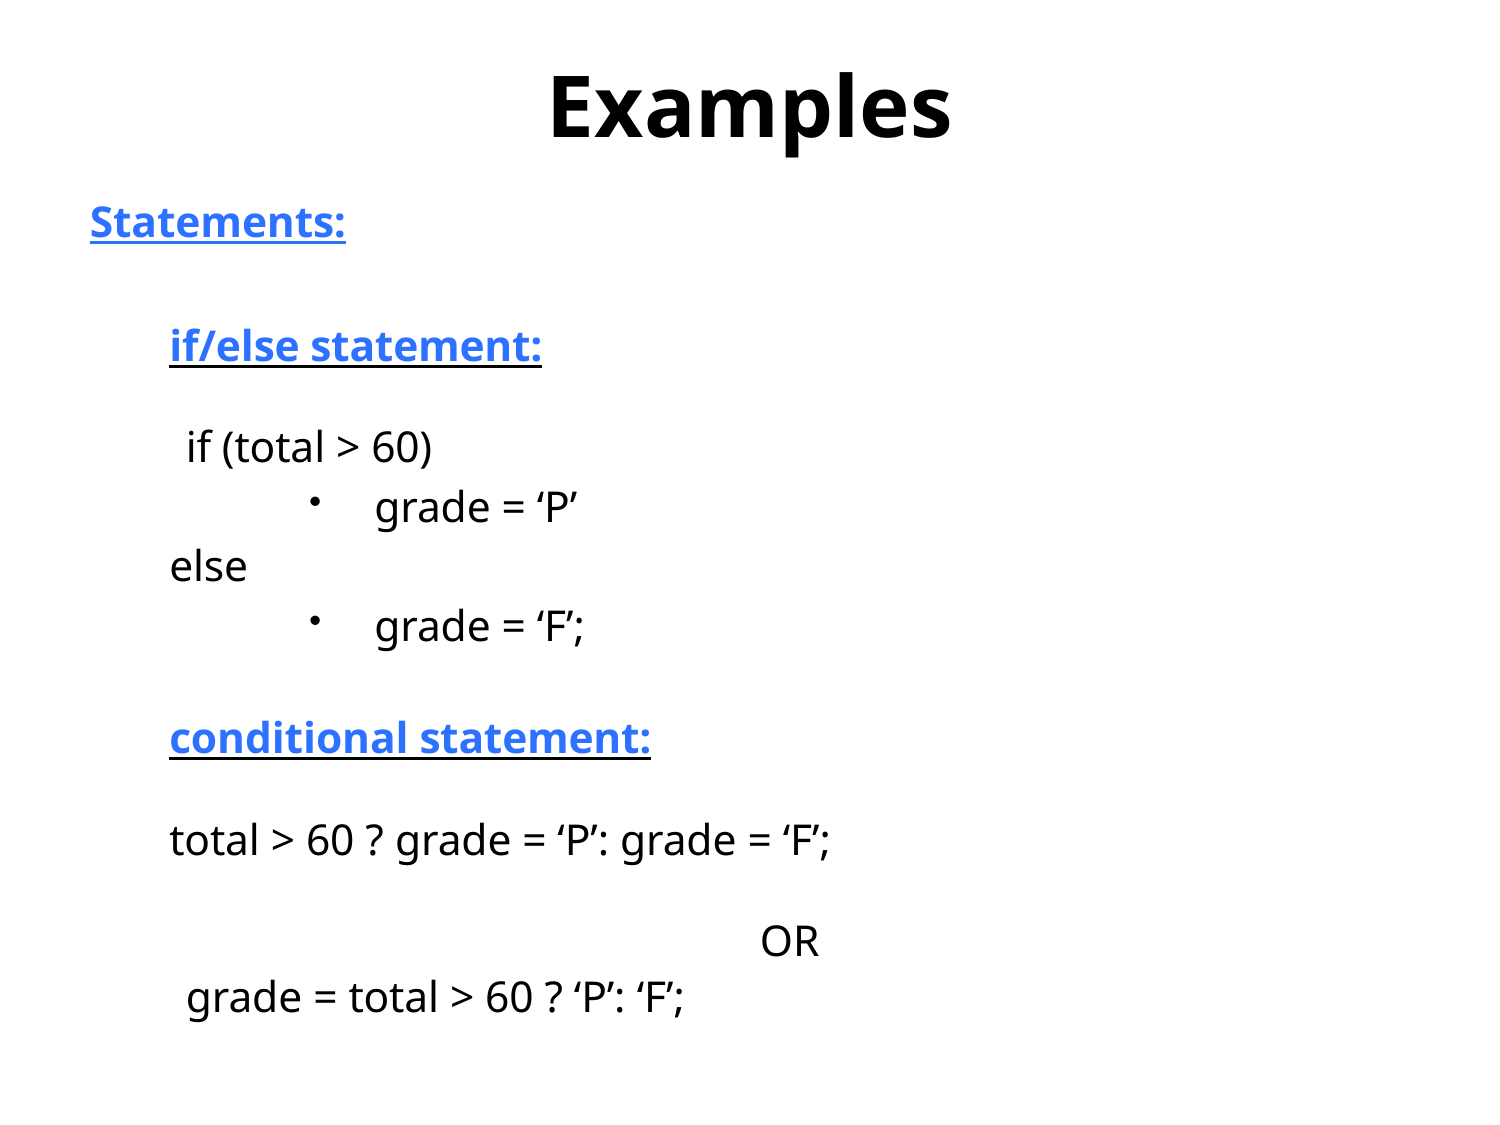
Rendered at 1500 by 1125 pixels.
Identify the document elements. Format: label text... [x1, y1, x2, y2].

list Statements: if/else statement: if (total > 60) grade = ‘P’ else grade = ‘F’; conditional statement: total > 60 ? grade = ‘P’: grade = ‘F’; OR grade = total > 60 ? ‘P’: ‘F’; [75, 187, 1425, 1035]
title Examples [75, 45, 1425, 163]
